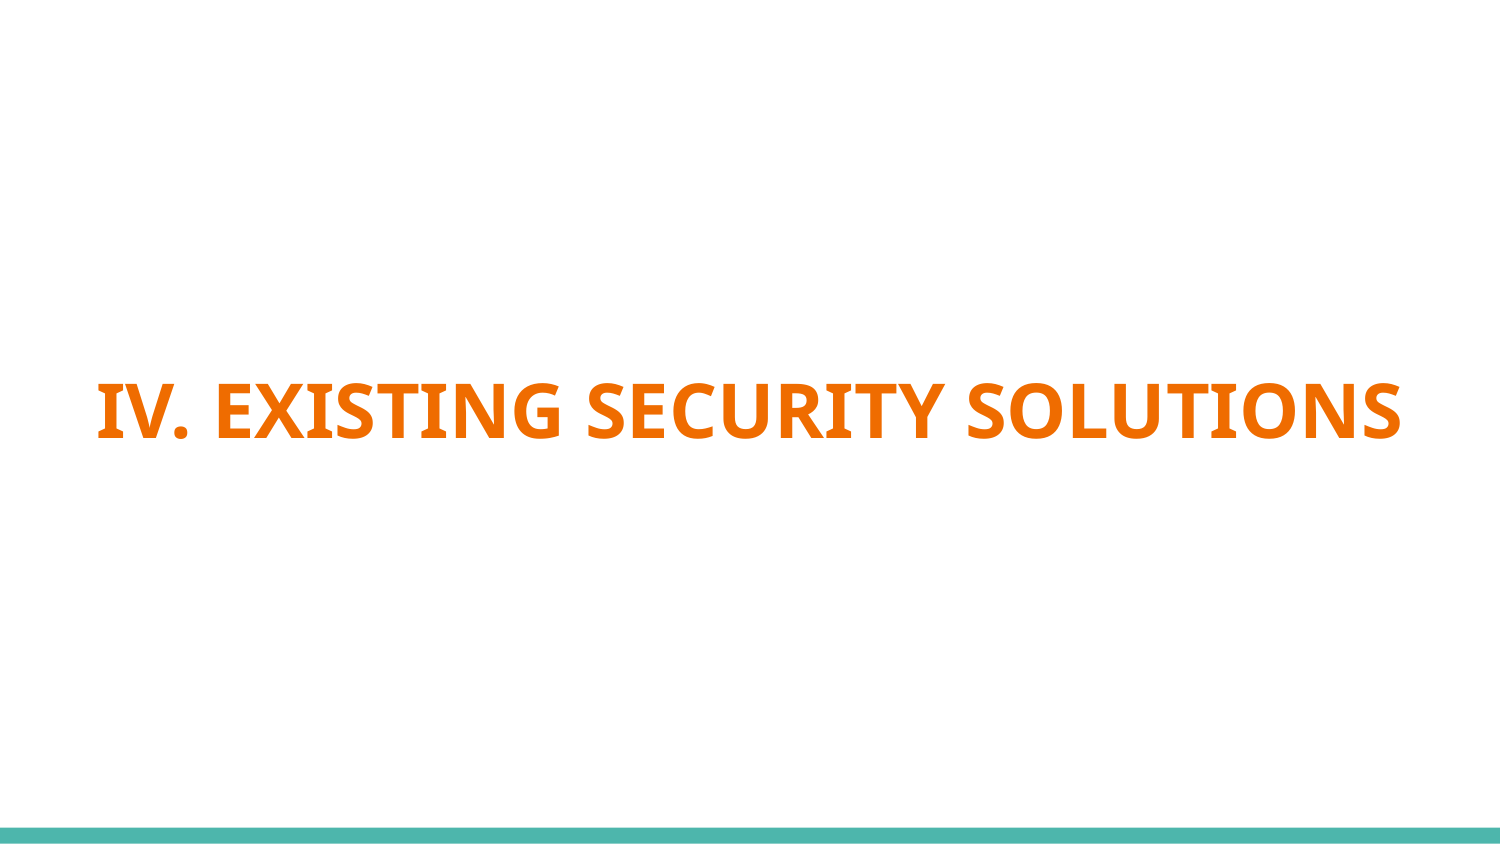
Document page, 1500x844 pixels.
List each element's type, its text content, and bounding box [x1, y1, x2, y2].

title IV. EXISTING SECURITY SOLUTIONS [51, 347, 1449, 450]
